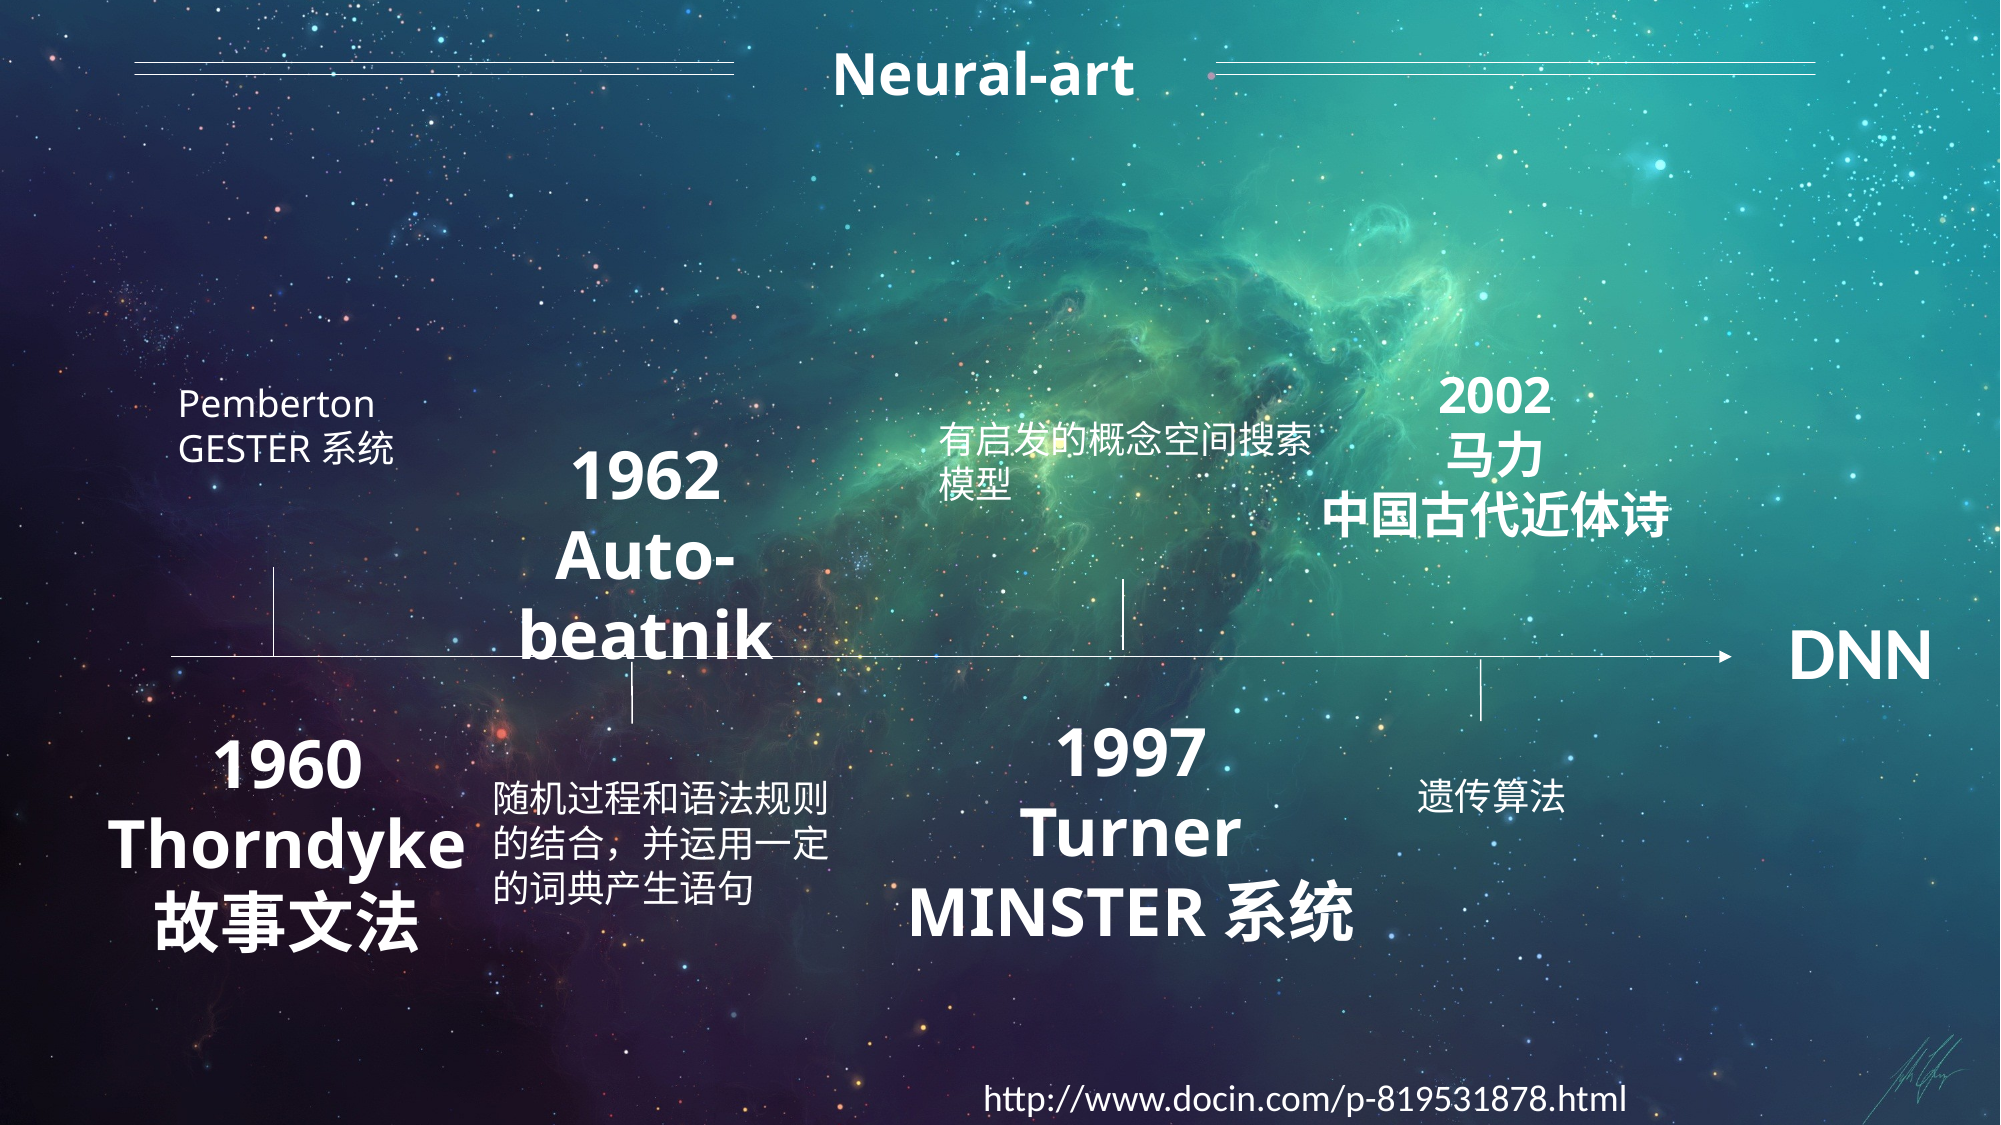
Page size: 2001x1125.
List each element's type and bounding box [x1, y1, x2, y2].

text_box [134, 29, 1816, 116]
picture [0, 0, 2000, 1125]
